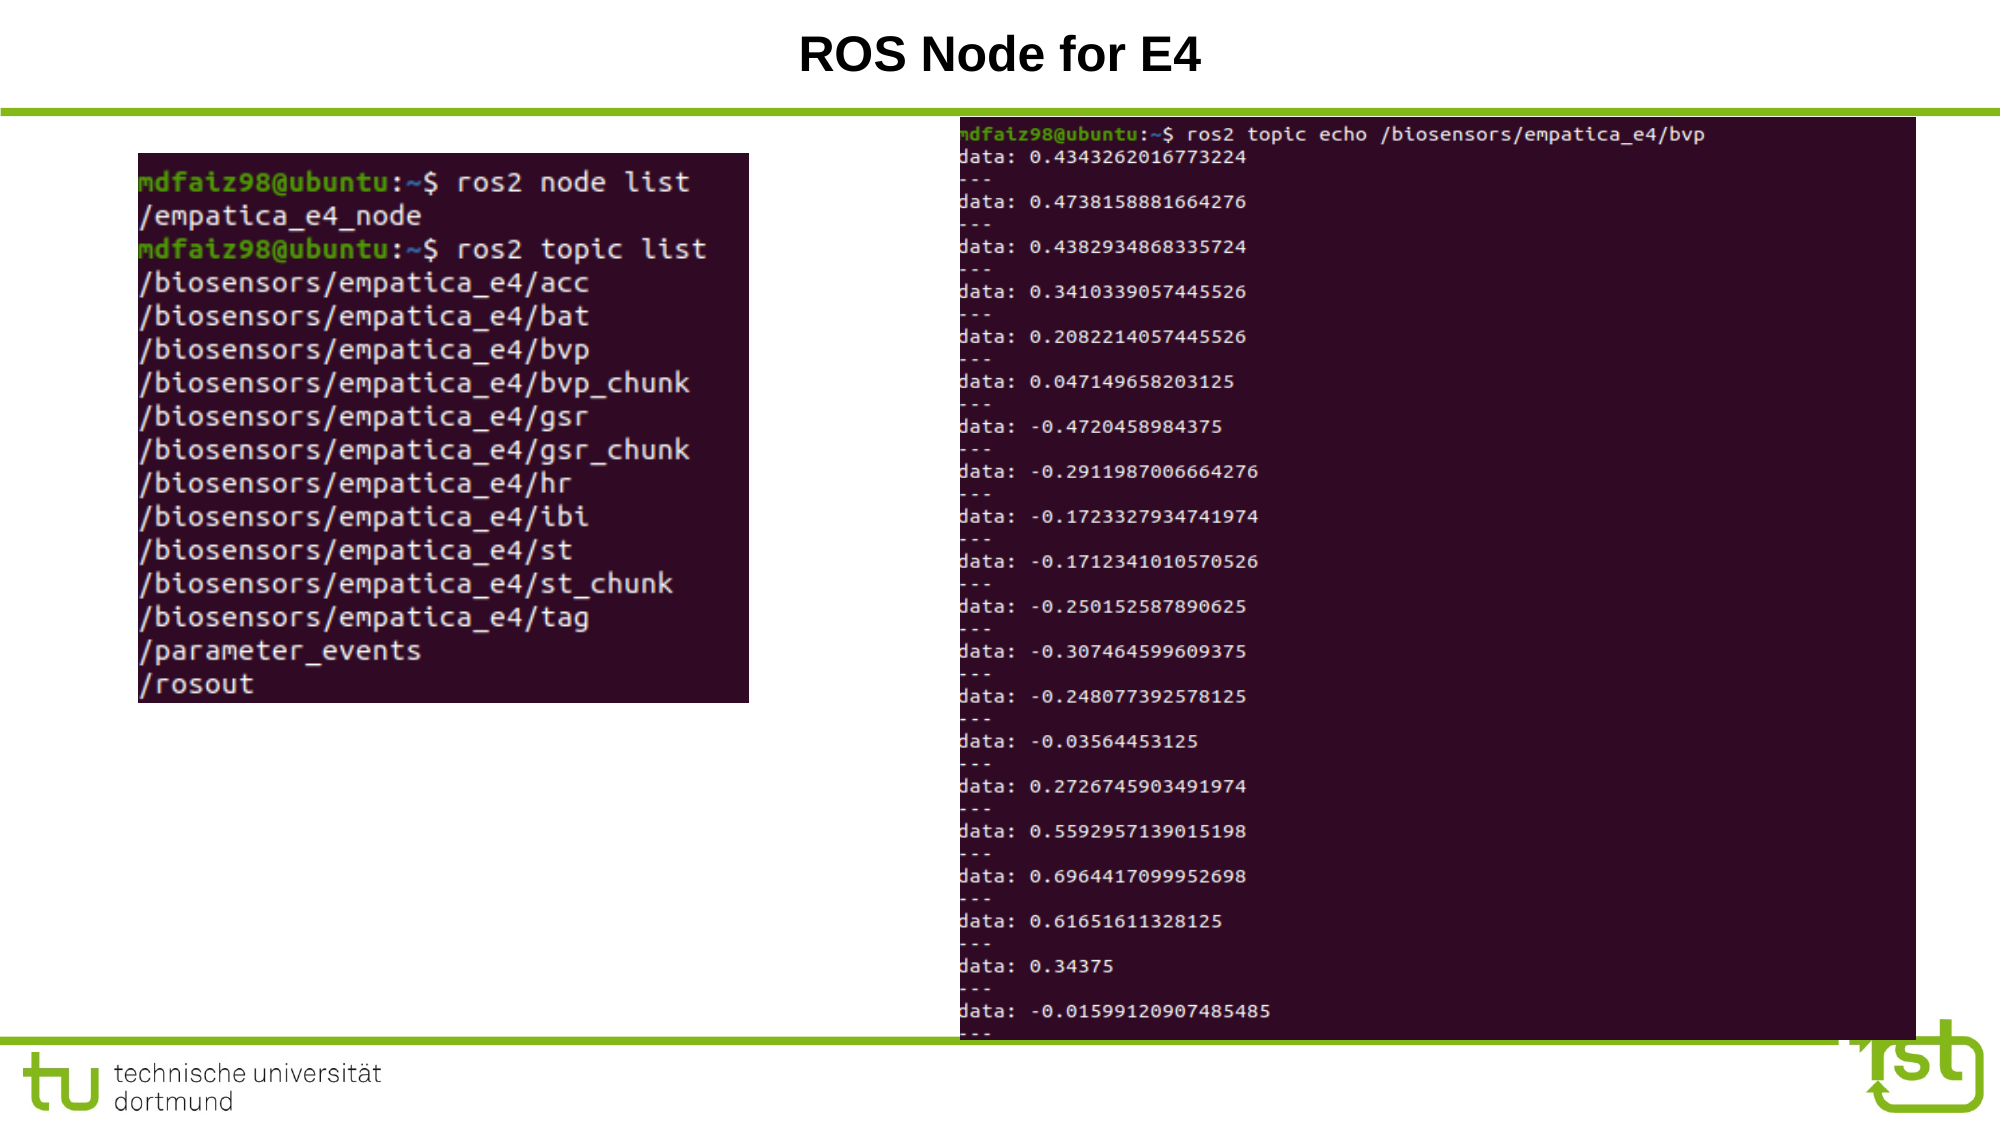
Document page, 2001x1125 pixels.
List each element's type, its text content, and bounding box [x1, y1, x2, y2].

picture [23, 1052, 382, 1118]
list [960, 117, 1917, 1040]
picture [137, 153, 749, 704]
picture [1849, 1019, 1984, 1113]
title ROS Node for E4 [0, 0, 2000, 104]
